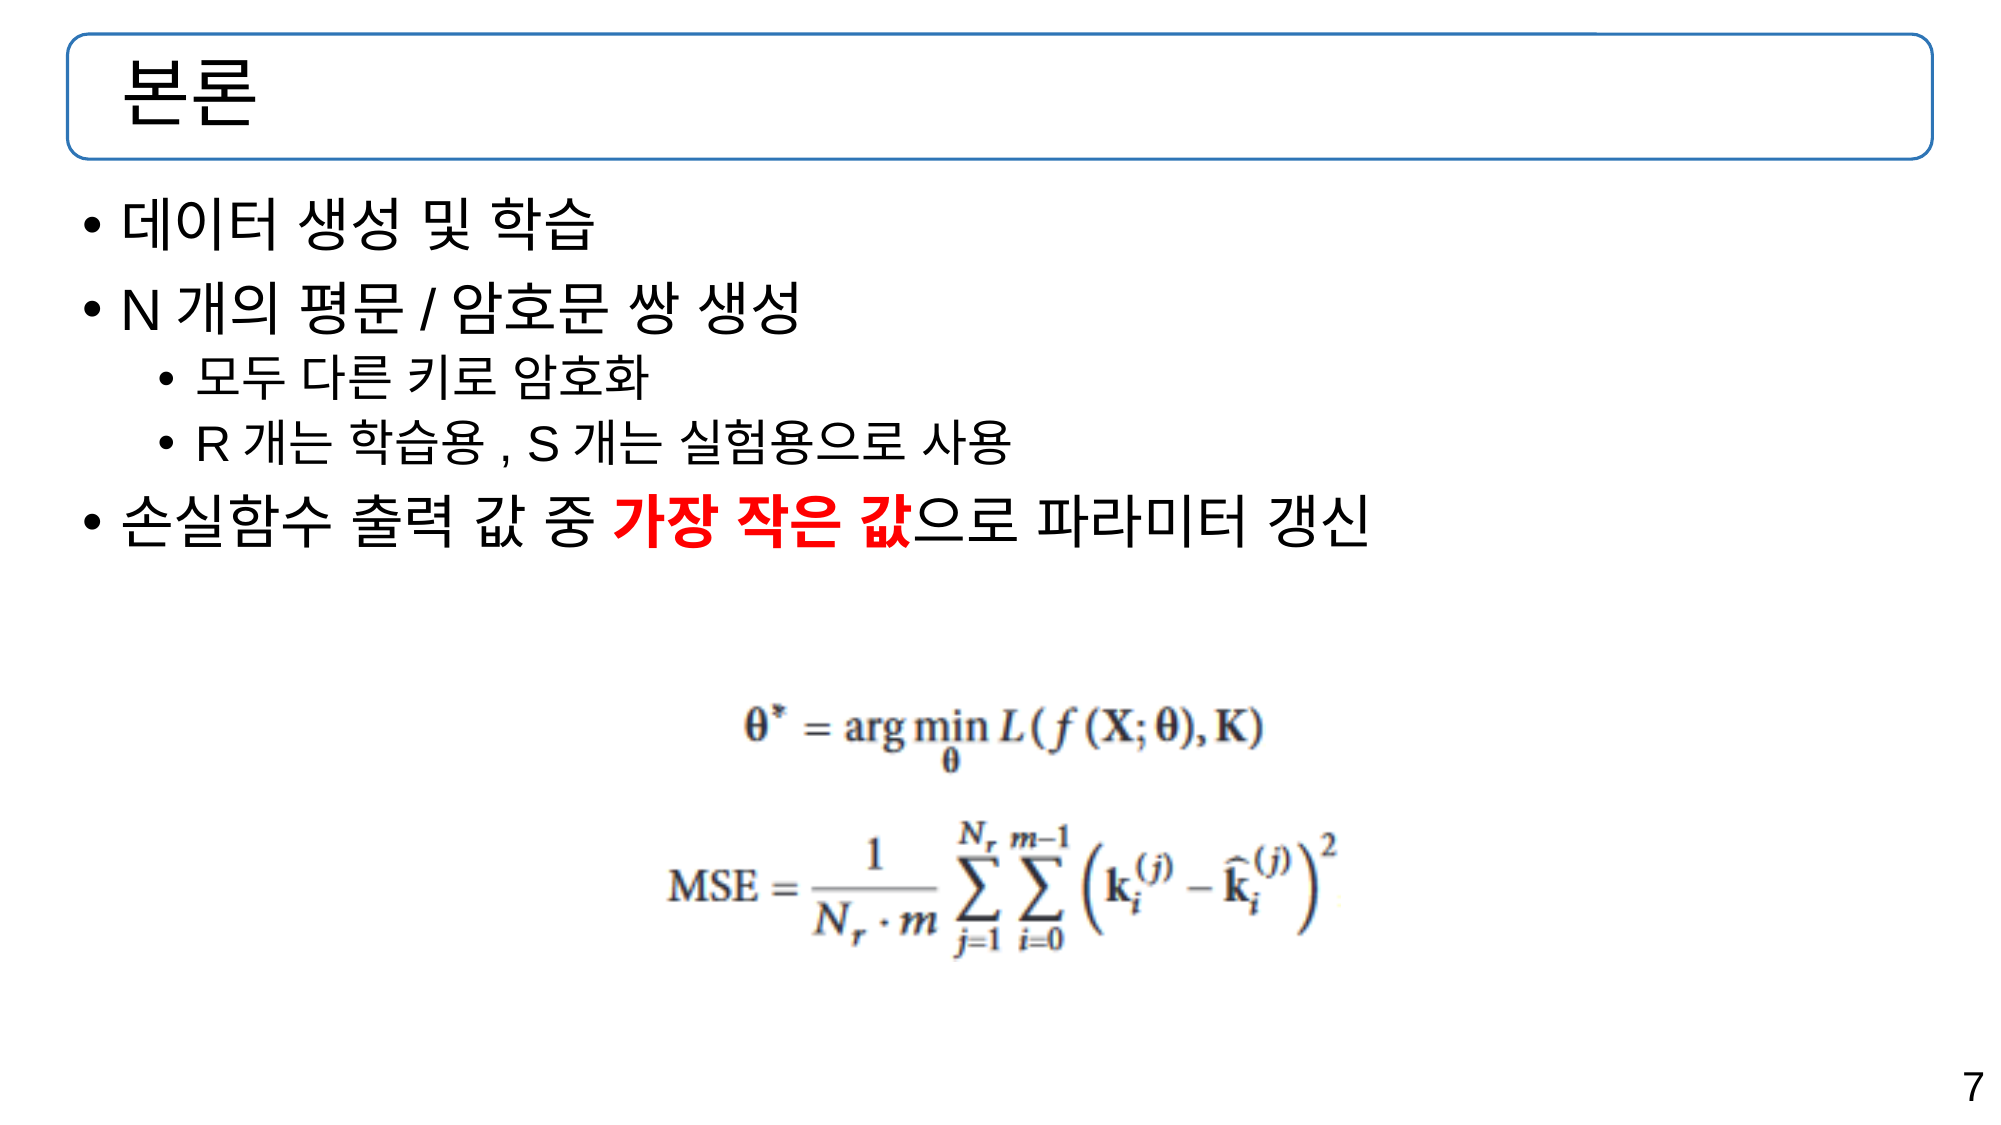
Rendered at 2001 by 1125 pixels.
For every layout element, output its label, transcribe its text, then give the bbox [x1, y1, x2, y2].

title 본론 [67, 34, 1933, 160]
list 데이터 생성 및 학습 N개의 평문/암호문 쌍 생성 모두 다른 키로 암호화 R개는 학습용, S개는 실험용으로 사용 손실함수 출력 값 중 가장 작은 값으로 파라미터 갱신 [67, 189, 1933, 1019]
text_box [659, 693, 1341, 962]
